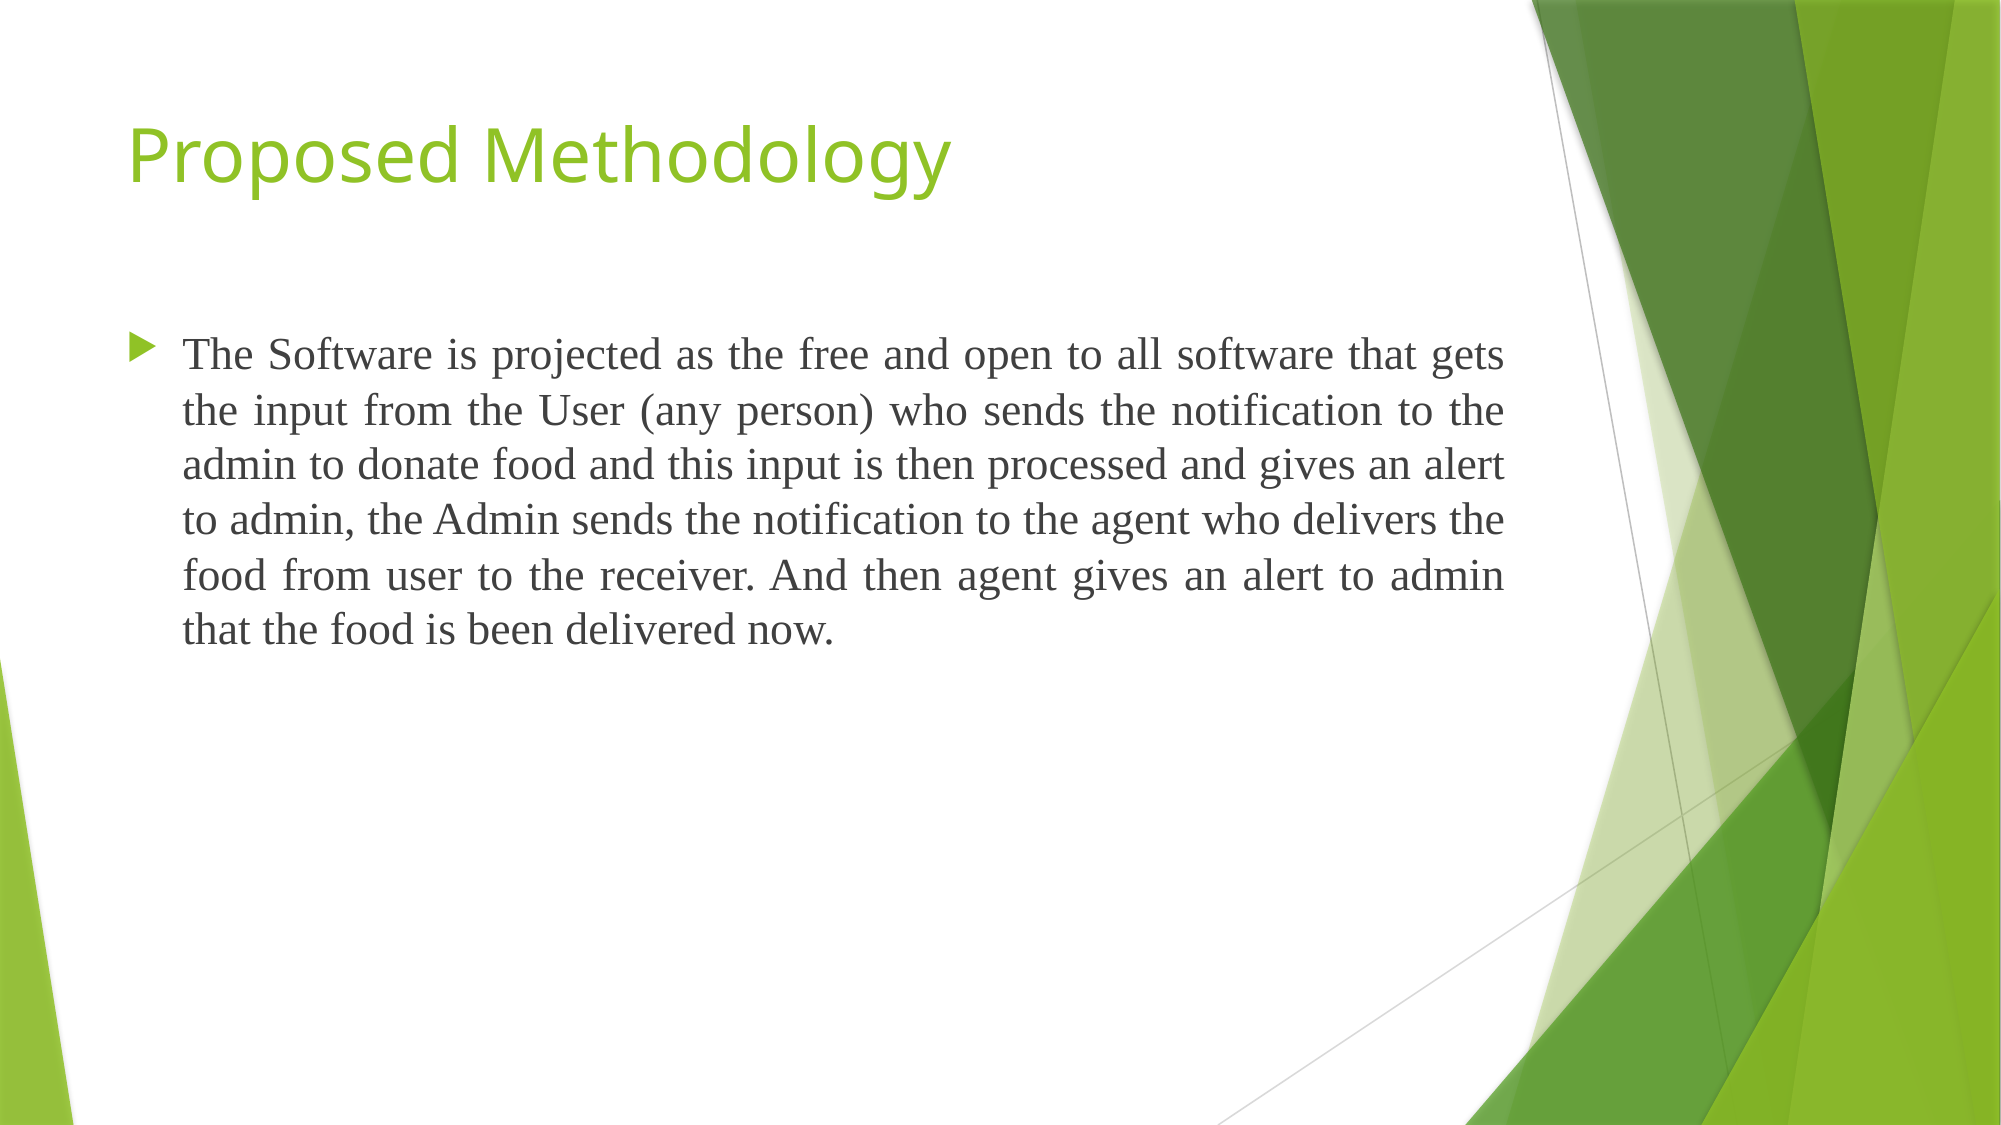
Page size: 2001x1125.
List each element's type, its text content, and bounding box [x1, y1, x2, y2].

title Proposed Methodology [111, 99, 1522, 316]
list The Software is projected as the free and open to all software that gets the input from the User (any person) who sends the notification to the admin to donate food and this input is then processed and gives an alert to admin, the Admin sends the notification to the agent who delivers the food from user to the receiver. And then agent gives an alert to admin that the food is been delivered now. [111, 316, 1522, 954]
